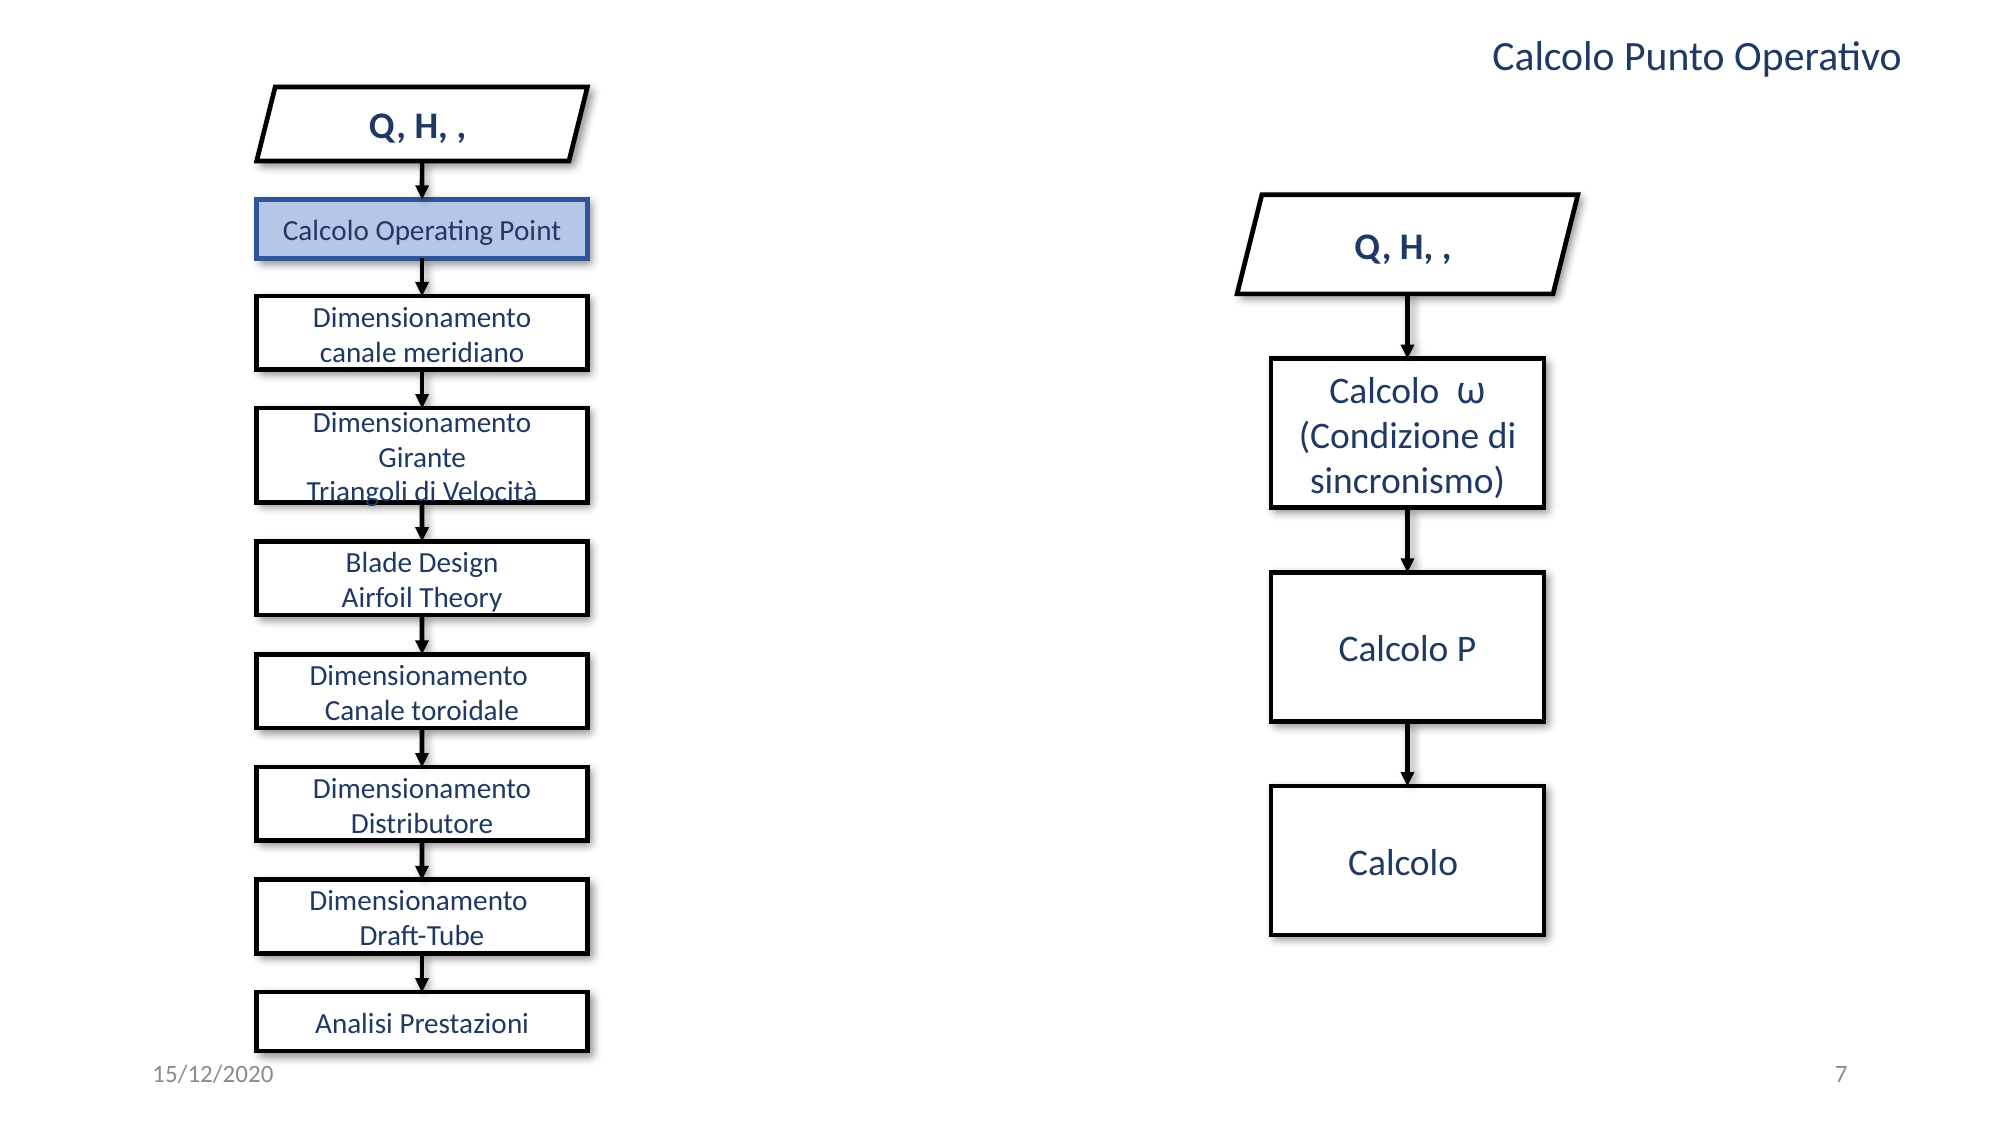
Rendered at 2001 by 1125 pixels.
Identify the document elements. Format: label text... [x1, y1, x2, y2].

slide_number 7 [1412, 1042, 1863, 1103]
text_box Calcolo Operating Point [256, 198, 588, 259]
text_box Dimensionamento Canale toroidale [256, 653, 588, 729]
text_box Blade Design Airfoil Theory [256, 540, 588, 616]
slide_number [137, 1042, 588, 1103]
text_box Dimensionamento Distributore [256, 766, 588, 842]
text_box Analisi Prestazioni [256, 991, 588, 1052]
text_box Calcolo ω (Condizione di sincronismo) [1270, 358, 1545, 508]
text_box Dimensionamento canale meridiano [256, 295, 588, 371]
text_box Dimensionamento Draft-Tube [256, 879, 588, 955]
text_box Calcolo P [1270, 571, 1545, 722]
text_box Dimensionamento Girante Triangoli di Velocità [256, 407, 588, 504]
text_box Calcolo Punto Operativo [908, 21, 1917, 87]
